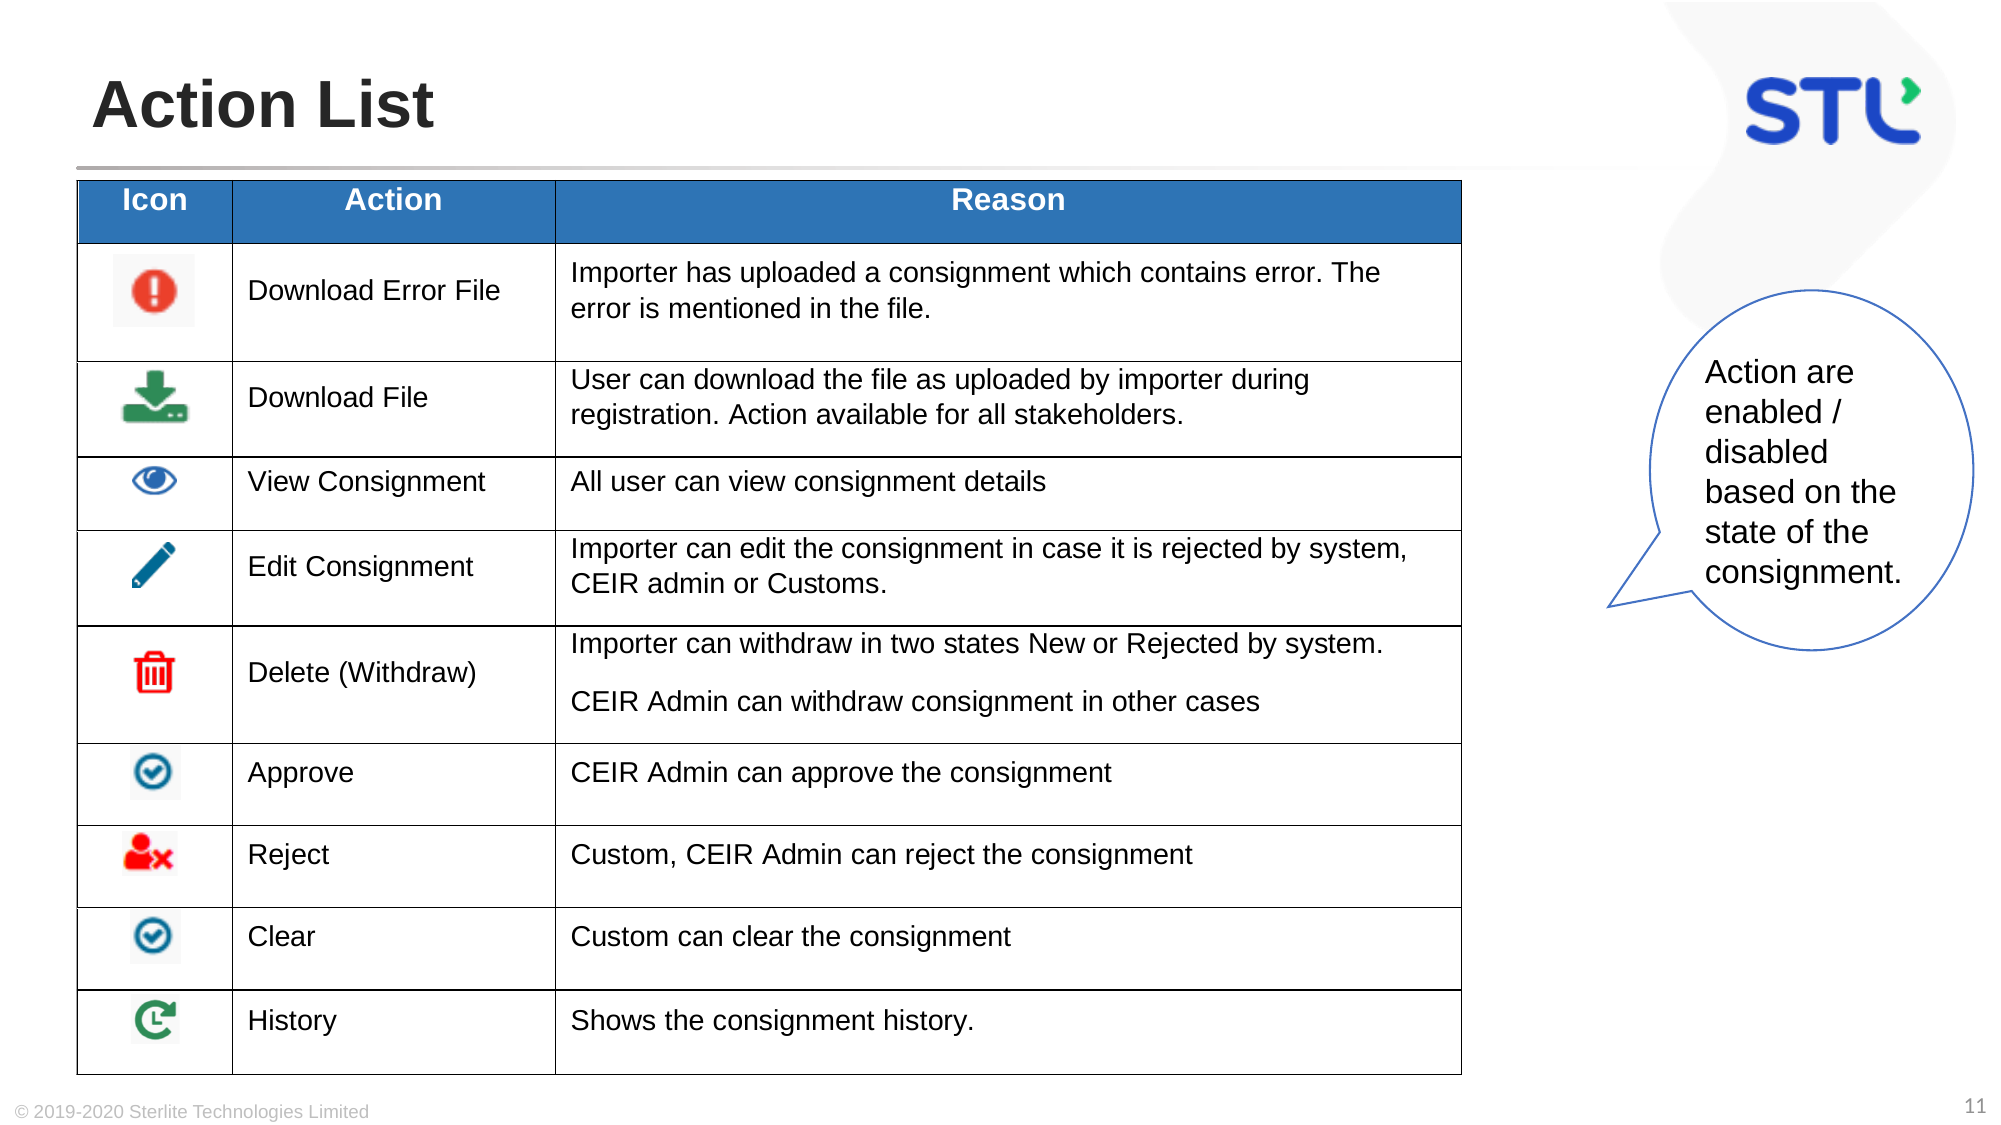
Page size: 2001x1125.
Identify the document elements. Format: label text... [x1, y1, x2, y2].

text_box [76, 179, 1507, 1125]
picture [1746, 77, 1921, 145]
text_box Action are enabled / disabled based on the state of the consignment. [1608, 290, 1974, 651]
slide_number 11 [1955, 1083, 1997, 1122]
footer © 2019-2020 Sterlite Technologies Limited [0, 1083, 76, 1125]
title Action List [76, 35, 1564, 167]
